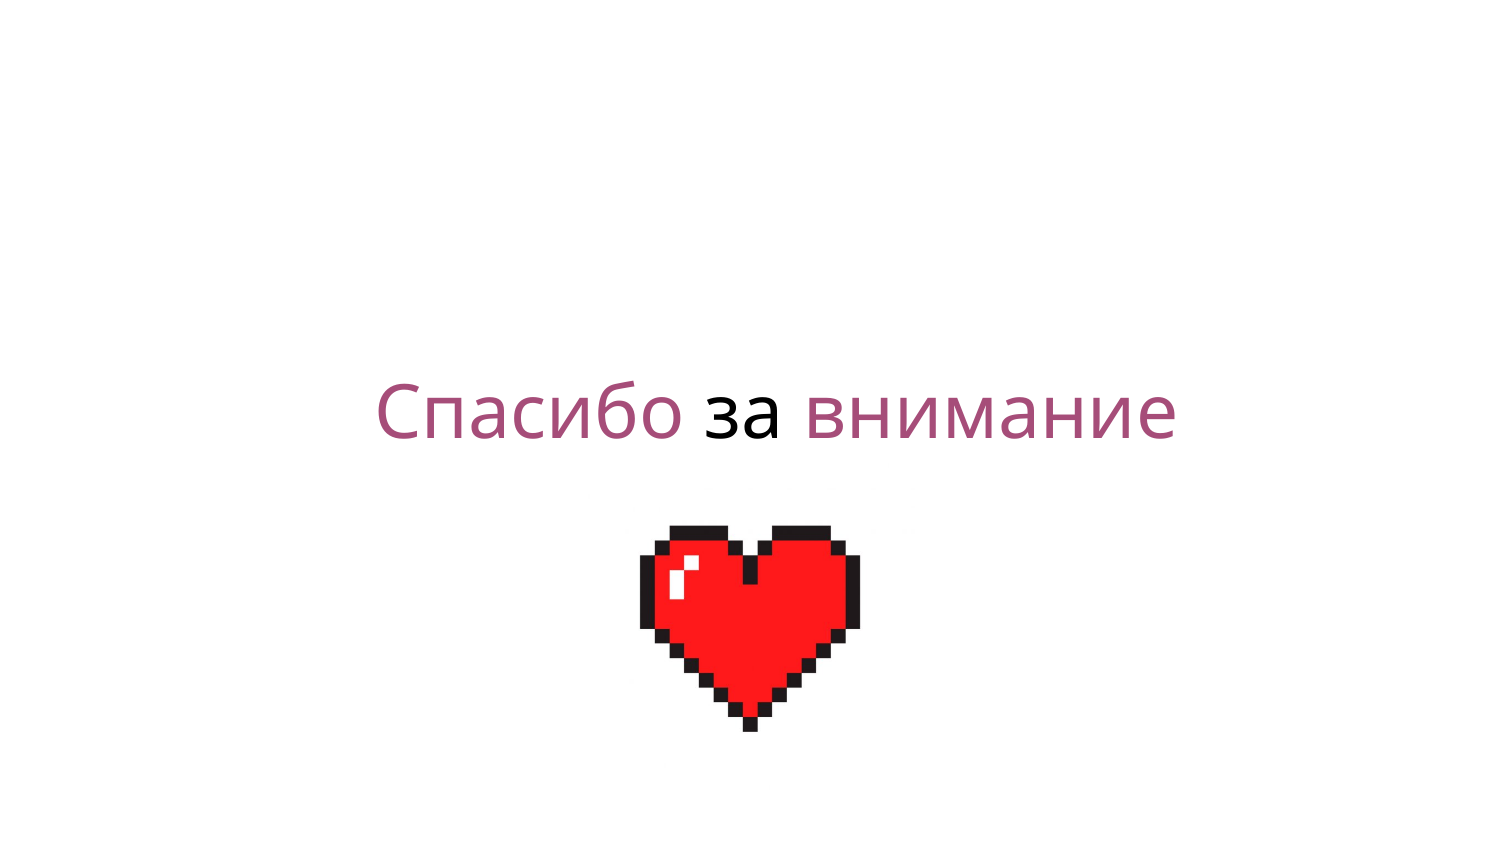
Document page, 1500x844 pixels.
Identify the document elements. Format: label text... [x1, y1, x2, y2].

text_box Спасибо за внимание [198, 348, 1355, 464]
picture [584, 463, 916, 794]
